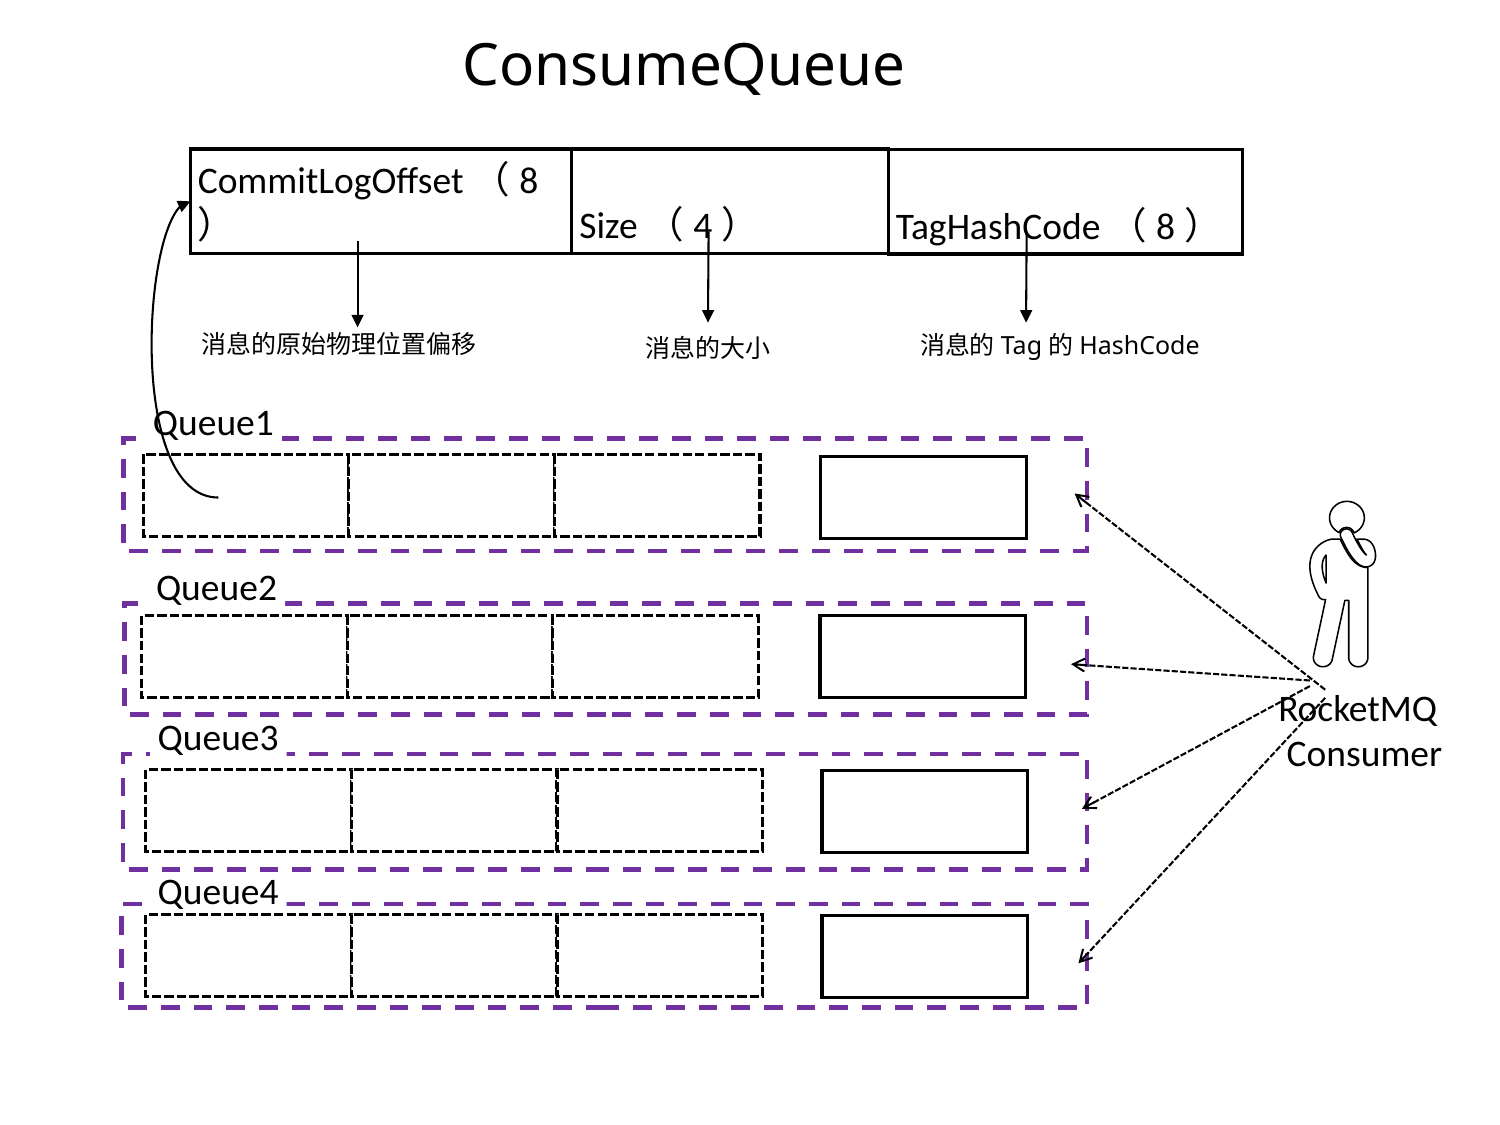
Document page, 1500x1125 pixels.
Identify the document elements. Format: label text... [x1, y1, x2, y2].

text_box 消息的原始物理位置偏移 [194, 321, 485, 366]
text_box [351, 769, 557, 852]
text_box Queue4 [150, 870, 287, 914]
text_box [554, 454, 760, 537]
text_box TagHashCode（8） [888, 149, 1243, 255]
text_box [819, 615, 1026, 698]
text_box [1070, 663, 1311, 681]
text_box [552, 615, 759, 698]
text_box [348, 454, 554, 537]
text_box [141, 615, 347, 698]
text_box Size（4） [571, 148, 889, 254]
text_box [1078, 697, 1326, 964]
text_box [122, 754, 1078, 870]
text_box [1081, 685, 1311, 697]
text_box [145, 769, 351, 852]
text_box 消息的大小 [637, 324, 779, 370]
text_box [1074, 493, 1326, 690]
text_box [557, 914, 763, 997]
text_box [557, 769, 763, 852]
text_box Queue3 [150, 715, 287, 766]
text_box RocketMQ Consumer [1311, 676, 1472, 782]
text_box [347, 615, 552, 698]
text_box [1326, 499, 1378, 669]
text_box [822, 770, 1028, 853]
text_box Queue1 [157, 390, 282, 451]
text_box CommitLogOffset（8） [190, 148, 571, 254]
text_box Queue2 [148, 555, 286, 615]
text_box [56, 335, 353, 364]
text_box [123, 438, 1088, 551]
text_box [143, 454, 348, 537]
text_box [124, 603, 1081, 715]
text_box [121, 904, 1088, 1008]
text_box ConsumeQueue [454, 20, 913, 105]
text_box 消息的Tag的HashCode [912, 322, 1208, 368]
text_box [820, 456, 1027, 539]
text_box [351, 914, 557, 997]
text_box [822, 915, 1028, 998]
text_box Queue1 [145, 390, 167, 451]
text_box [145, 914, 351, 997]
